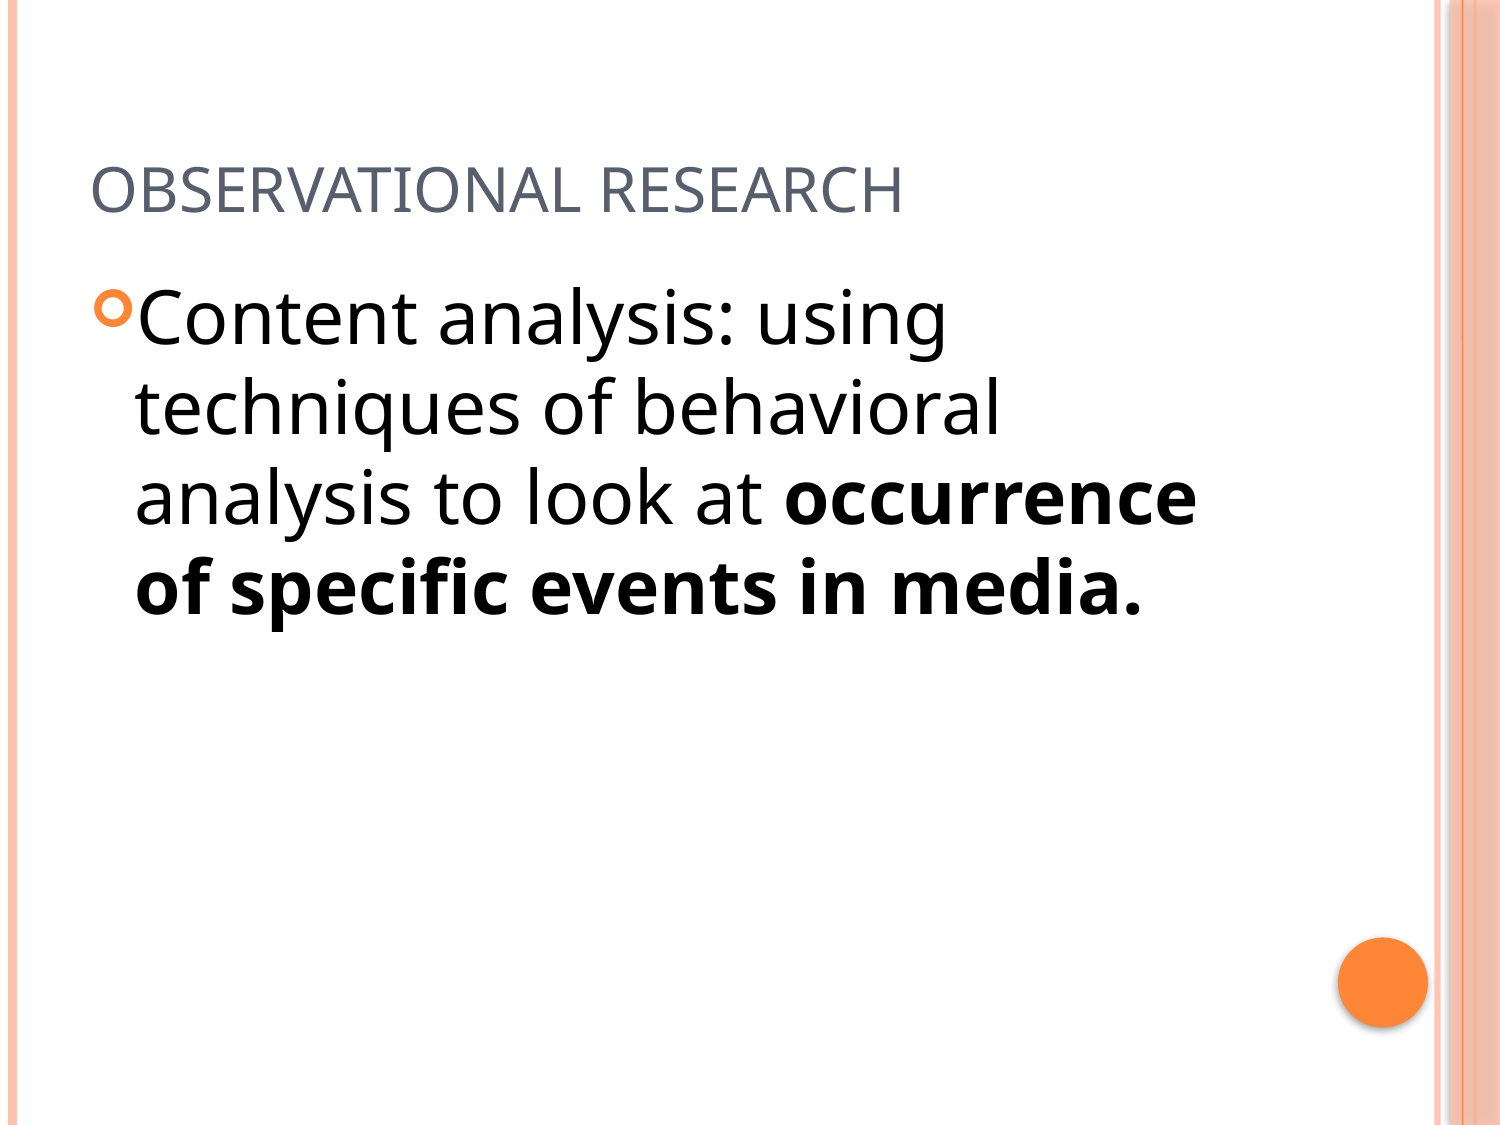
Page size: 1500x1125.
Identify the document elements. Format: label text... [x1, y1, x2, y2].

list Content analysis: using techniques of behavioral analysis to look at occurrence of specific events in media. [75, 262, 1300, 1062]
title Observational Research [75, 45, 1300, 233]
